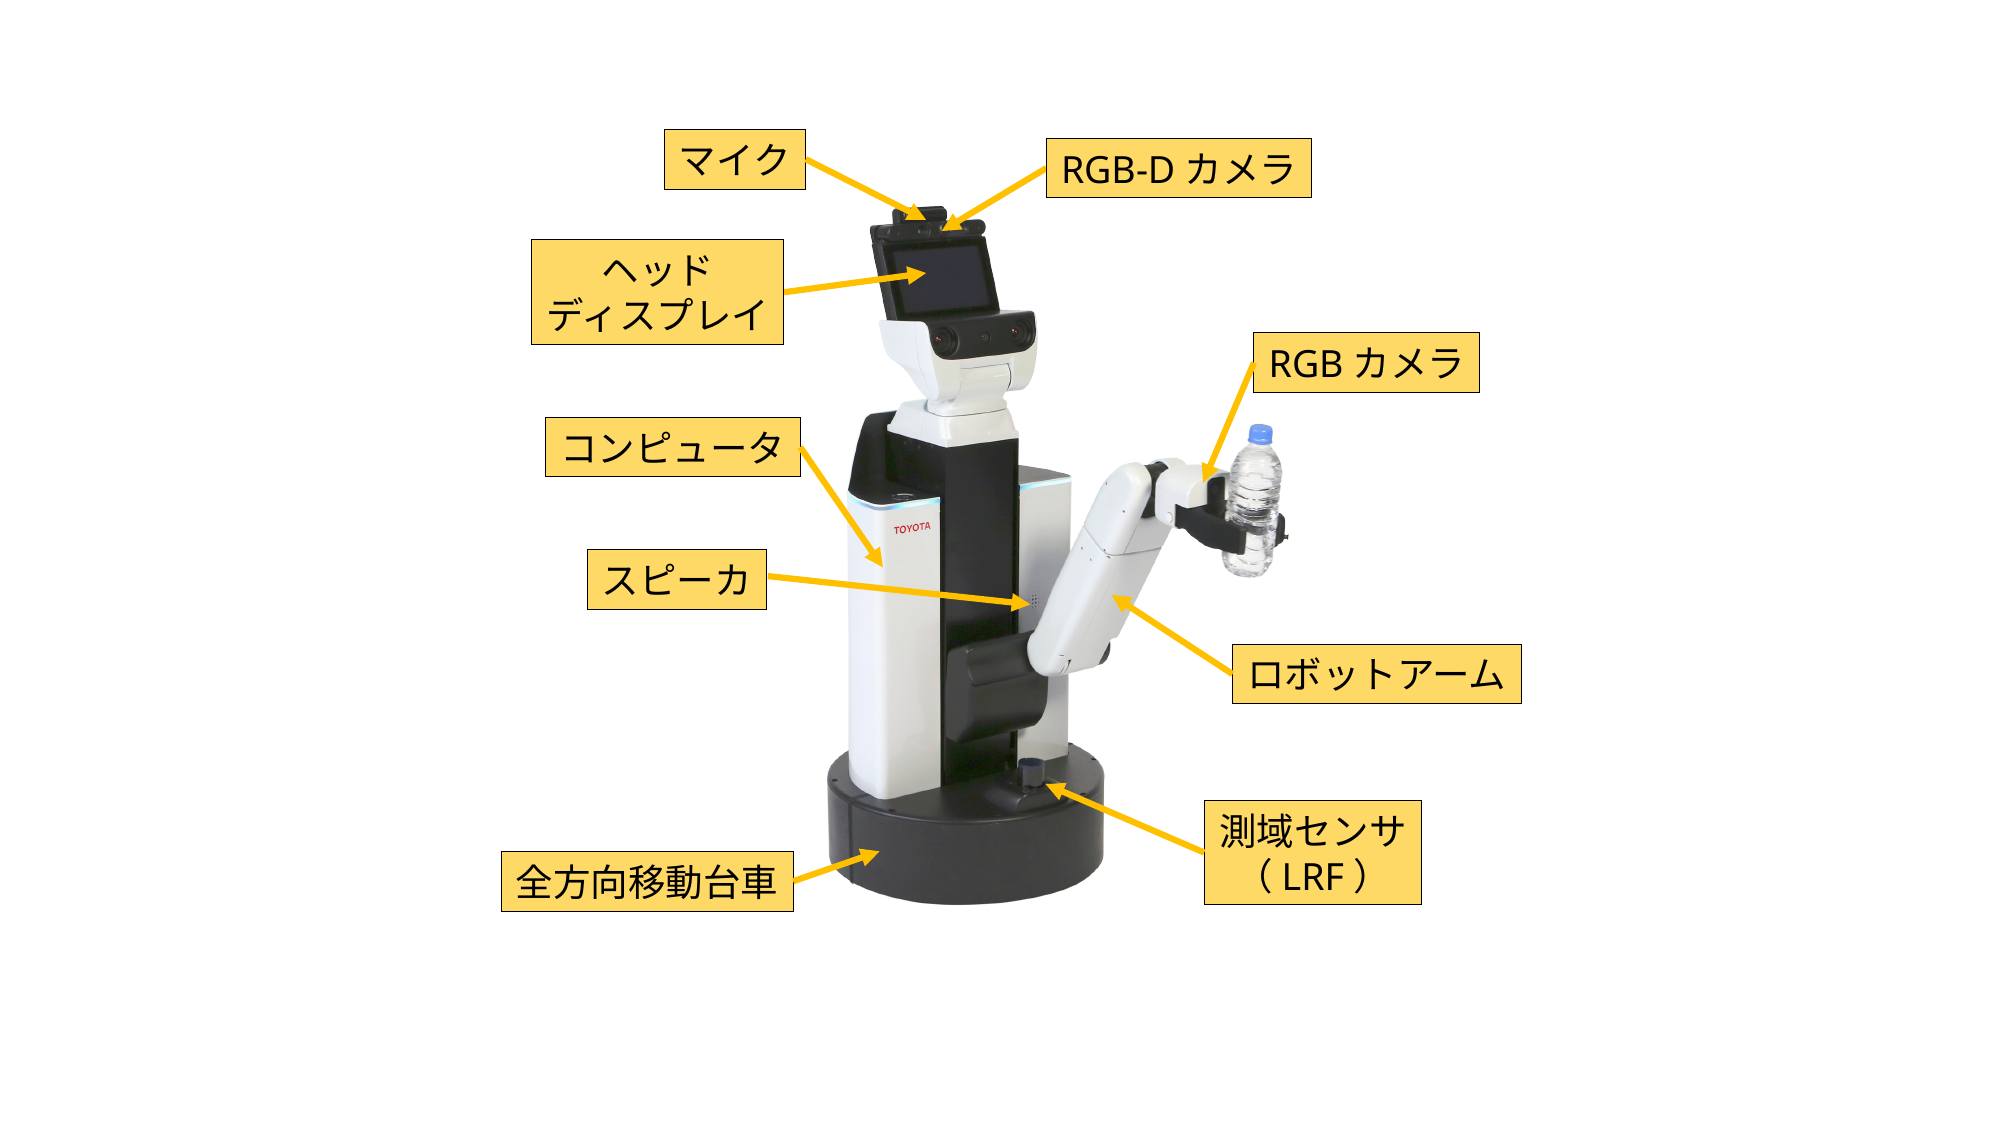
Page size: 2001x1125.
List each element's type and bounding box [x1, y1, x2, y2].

text_box [499, 97, 1525, 967]
